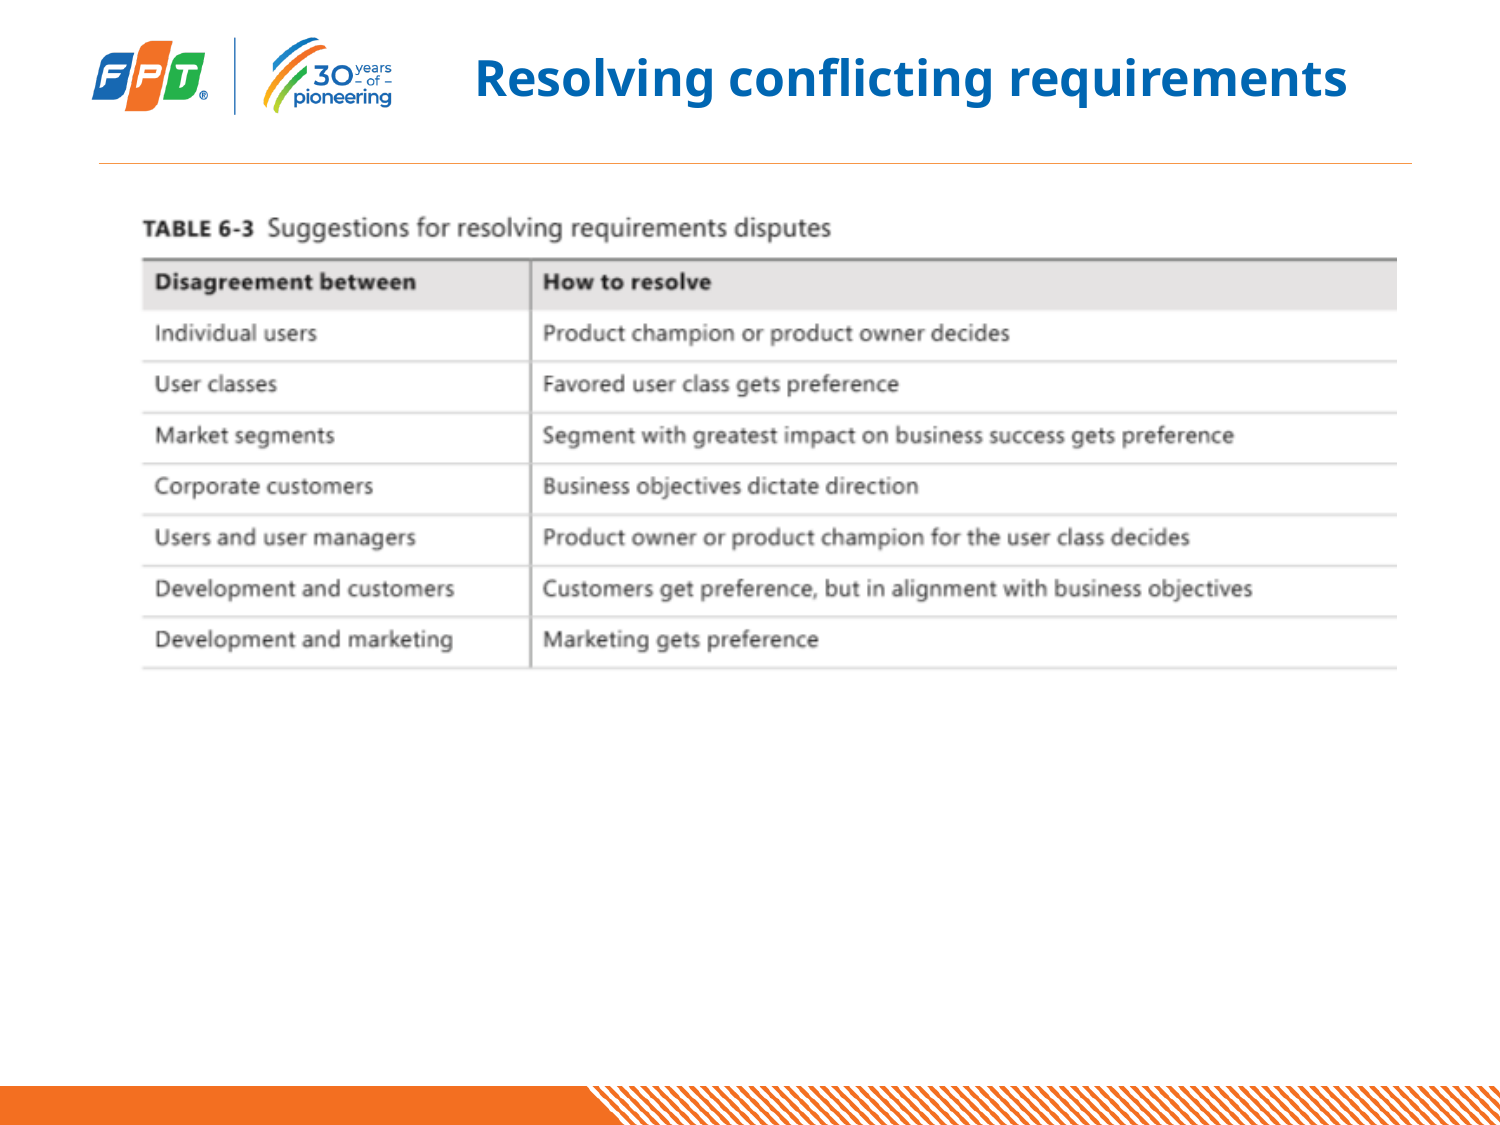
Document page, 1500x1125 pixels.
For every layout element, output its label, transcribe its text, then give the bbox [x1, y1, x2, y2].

picture [125, 211, 1397, 674]
picture [56, 6, 427, 146]
title Resolving conflicting requirements [352, 39, 1470, 212]
picture [0, 1086, 1500, 1125]
